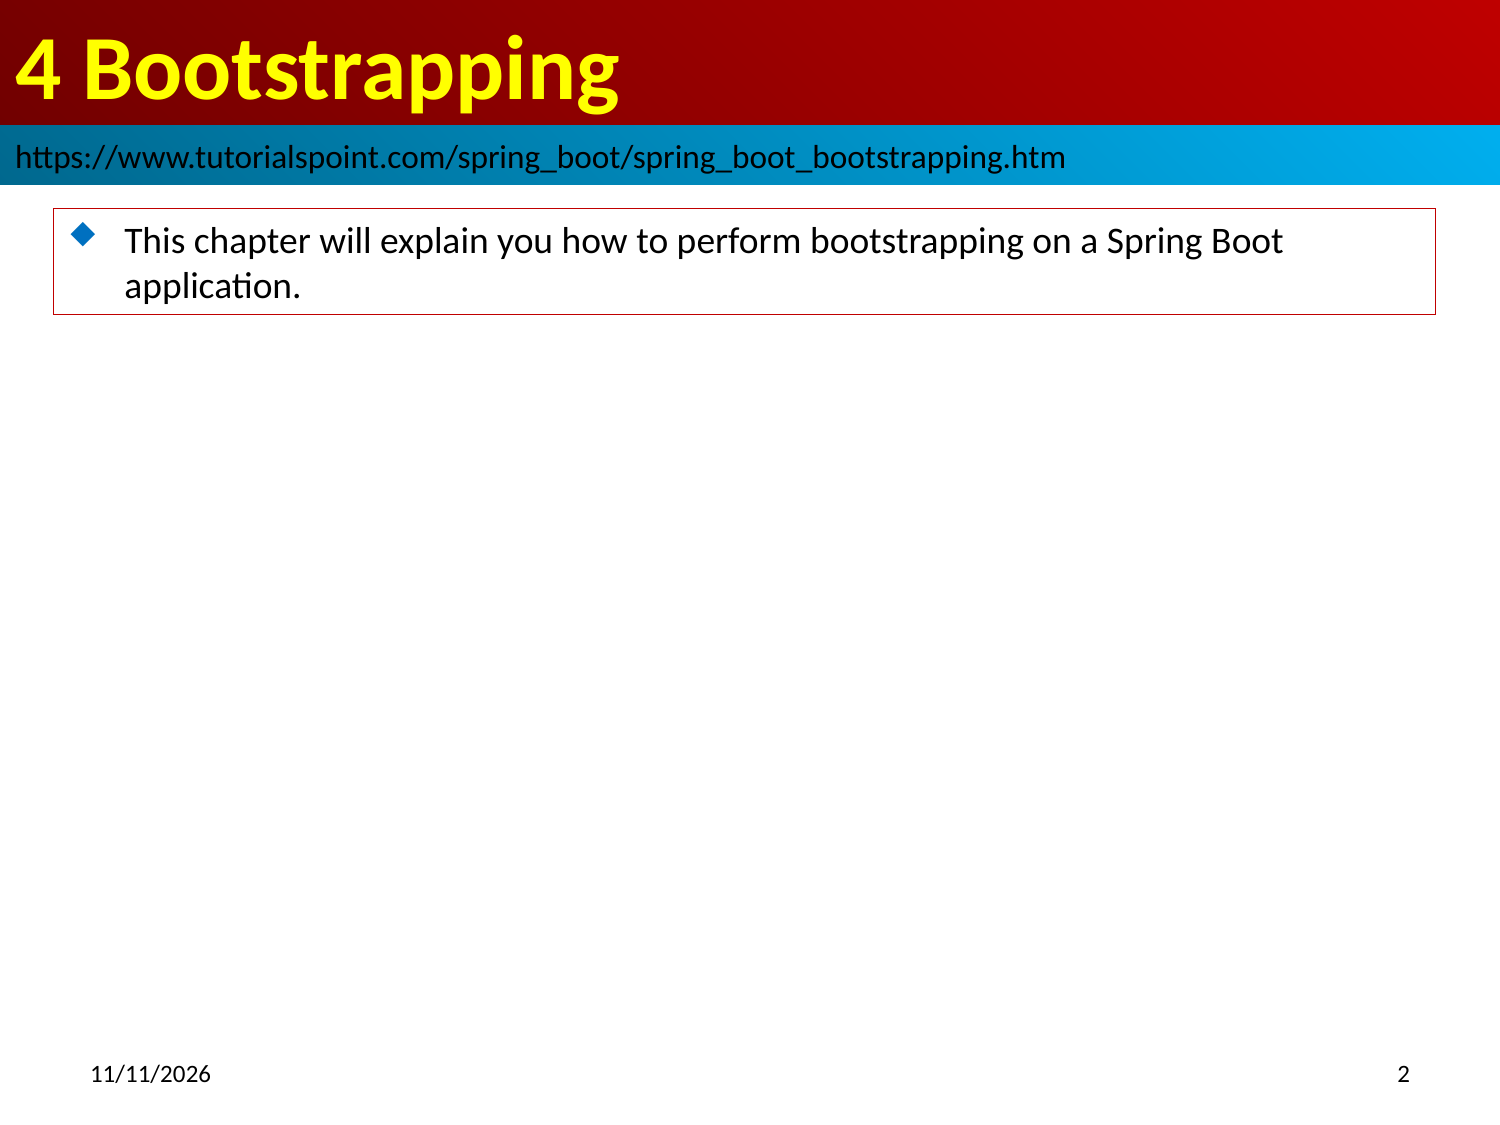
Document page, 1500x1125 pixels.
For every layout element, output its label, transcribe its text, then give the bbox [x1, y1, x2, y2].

text_box https://www.tutorialspoint.com/spring_boot/spring_boot_bootstrapping.htm [0, 125, 1500, 185]
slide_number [75, 1042, 425, 1103]
subtitle This chapter will explain you how to perform bootstrapping on a Spring Boot application. [53, 208, 1436, 315]
title 4 Bootstrapping [0, 0, 1500, 125]
slide_number 2 [1074, 1042, 1425, 1103]
